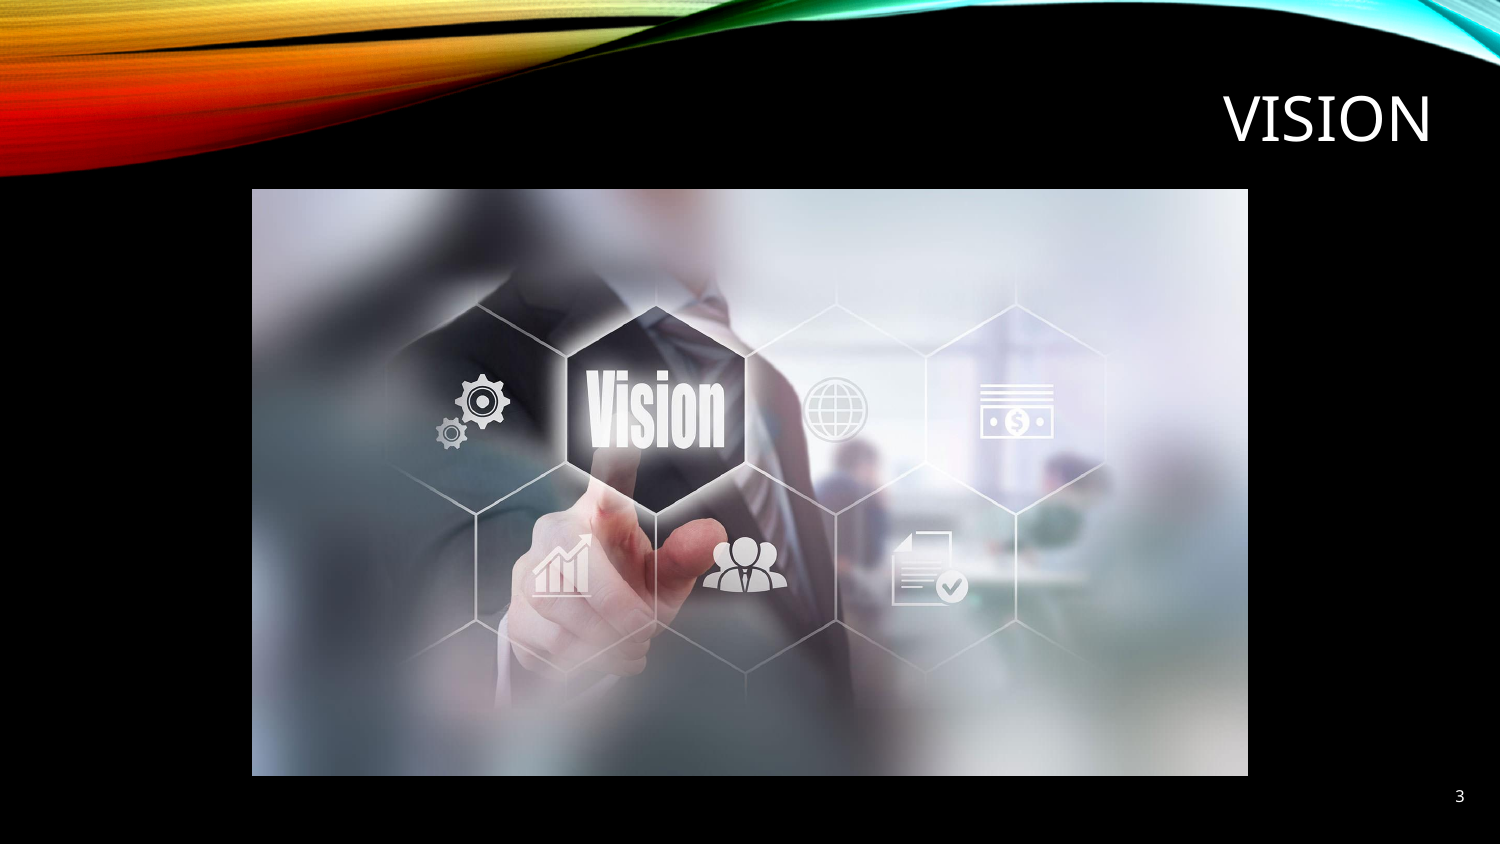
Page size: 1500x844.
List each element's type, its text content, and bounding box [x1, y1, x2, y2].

title VISION [51, 72, 1449, 167]
slide_number 3 [1389, 764, 1480, 830]
picture [0, 0, 1500, 178]
picture [252, 188, 1248, 776]
